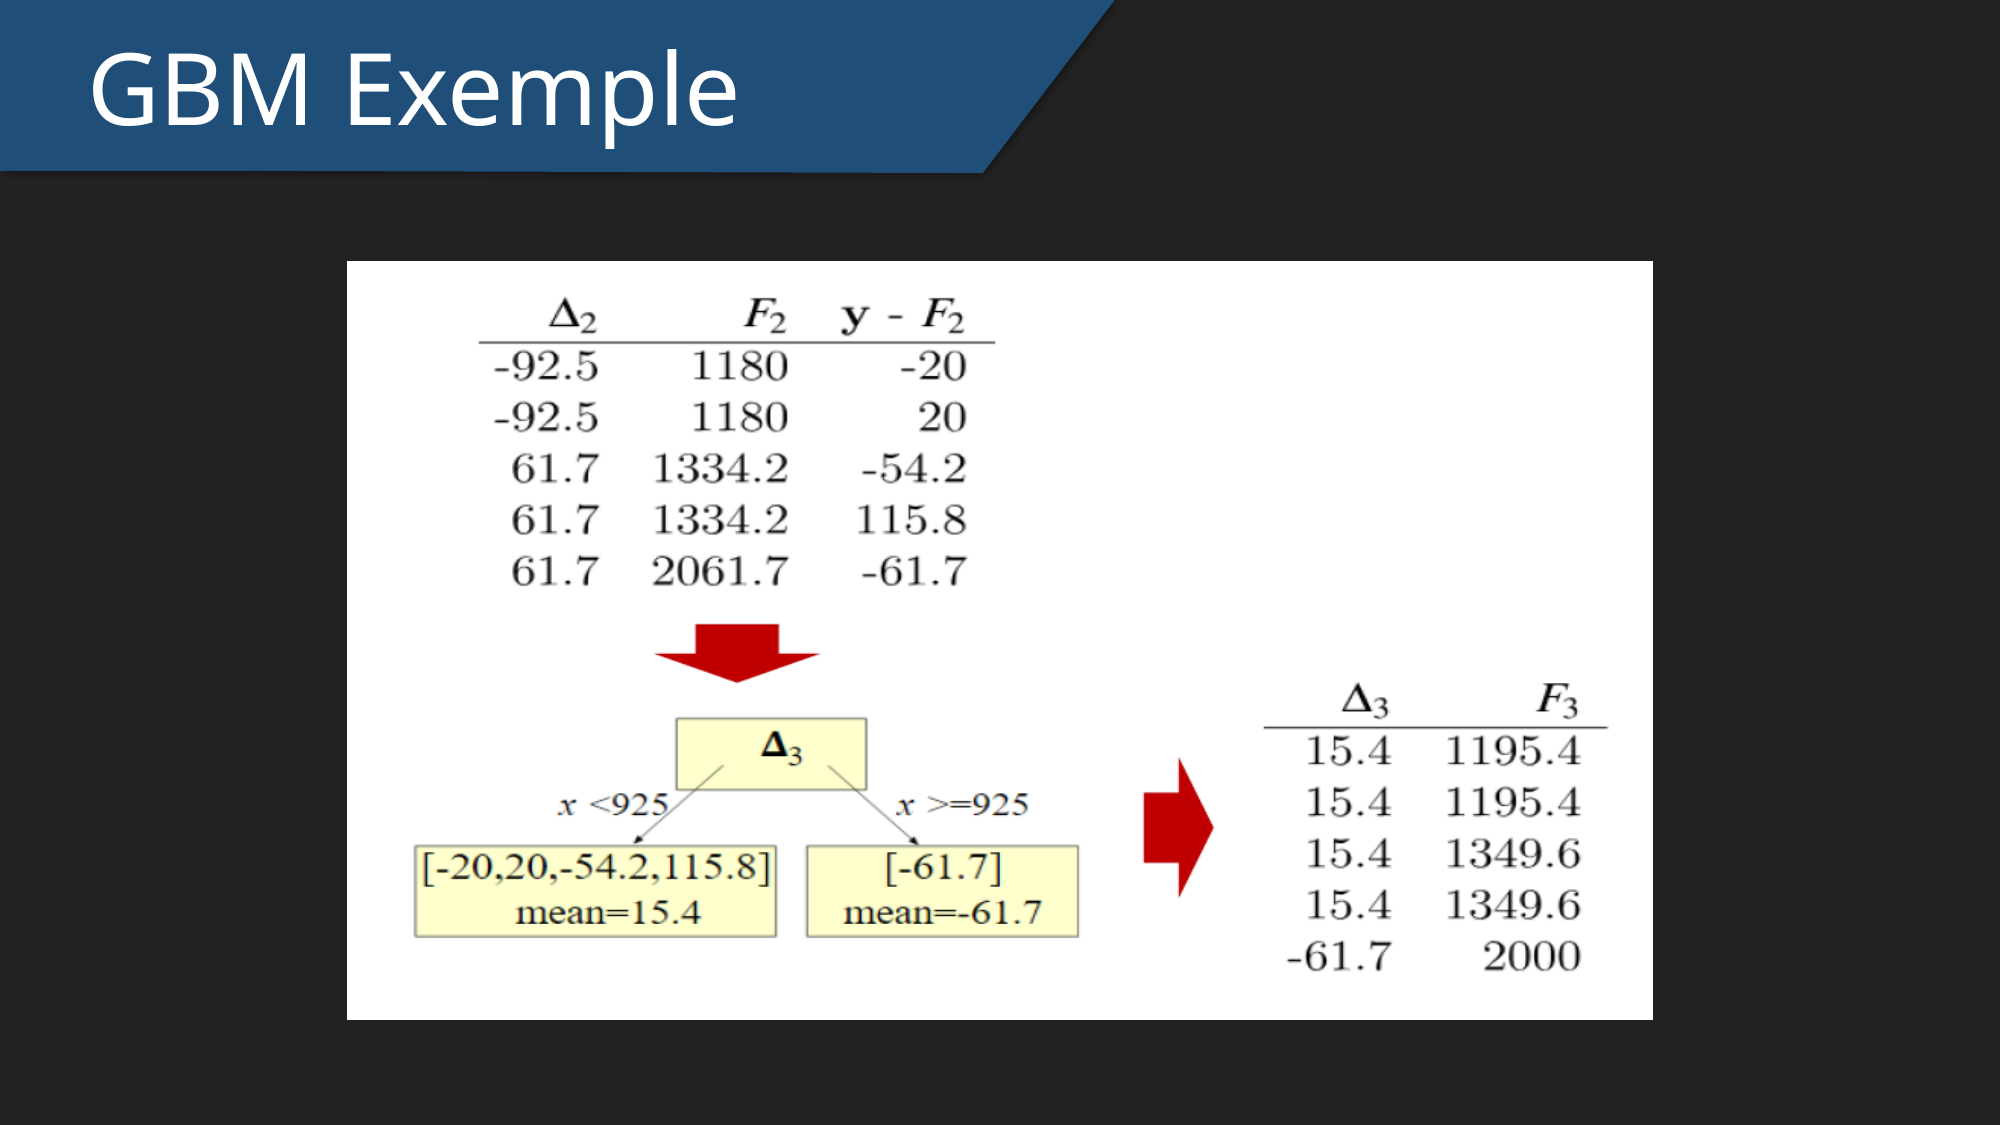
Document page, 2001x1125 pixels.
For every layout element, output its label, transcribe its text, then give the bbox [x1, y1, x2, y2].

text_box GBM Exemple [72, 18, 757, 154]
picture [347, 261, 1653, 1020]
text_box [0, 0, 1116, 175]
